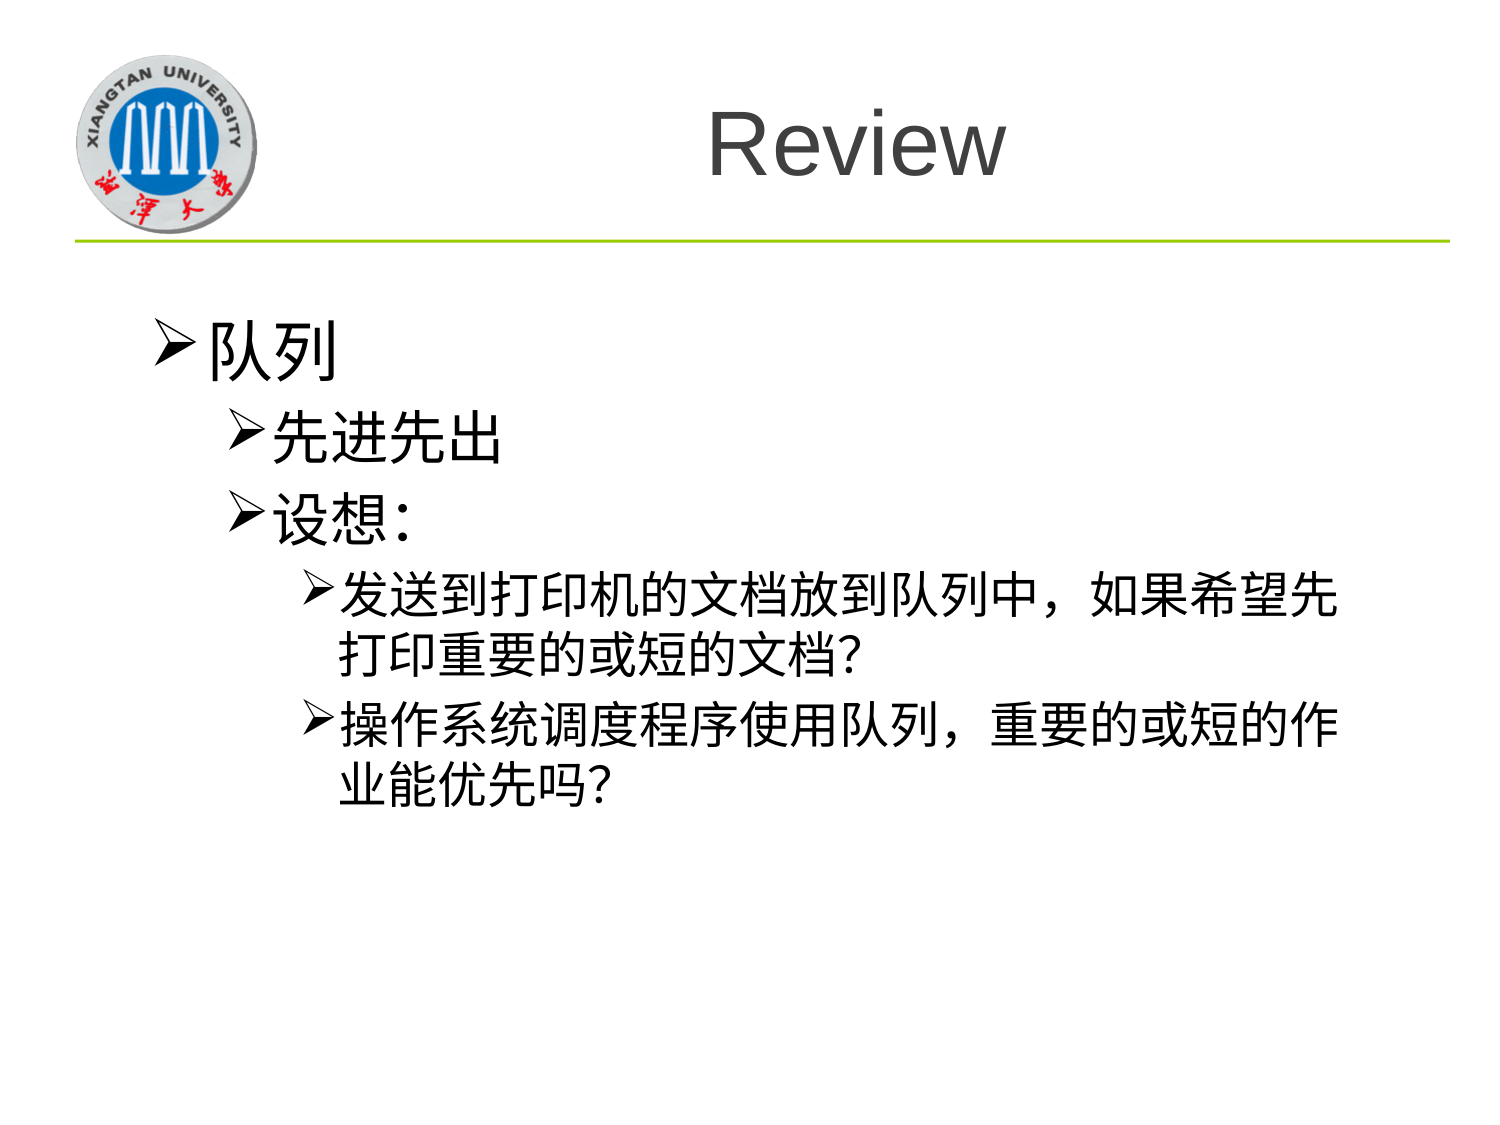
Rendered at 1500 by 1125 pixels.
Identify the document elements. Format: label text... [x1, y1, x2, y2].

picture [76, 54, 258, 236]
list 队列 先进先出 设想： 发送到打印机的文档放到队列中，如果希望先打印重要的或短的文档？ 操作系统调度程序使用队列，重要的或短的作业能优先吗？ [134, 302, 1373, 963]
title Review [289, 45, 1424, 233]
